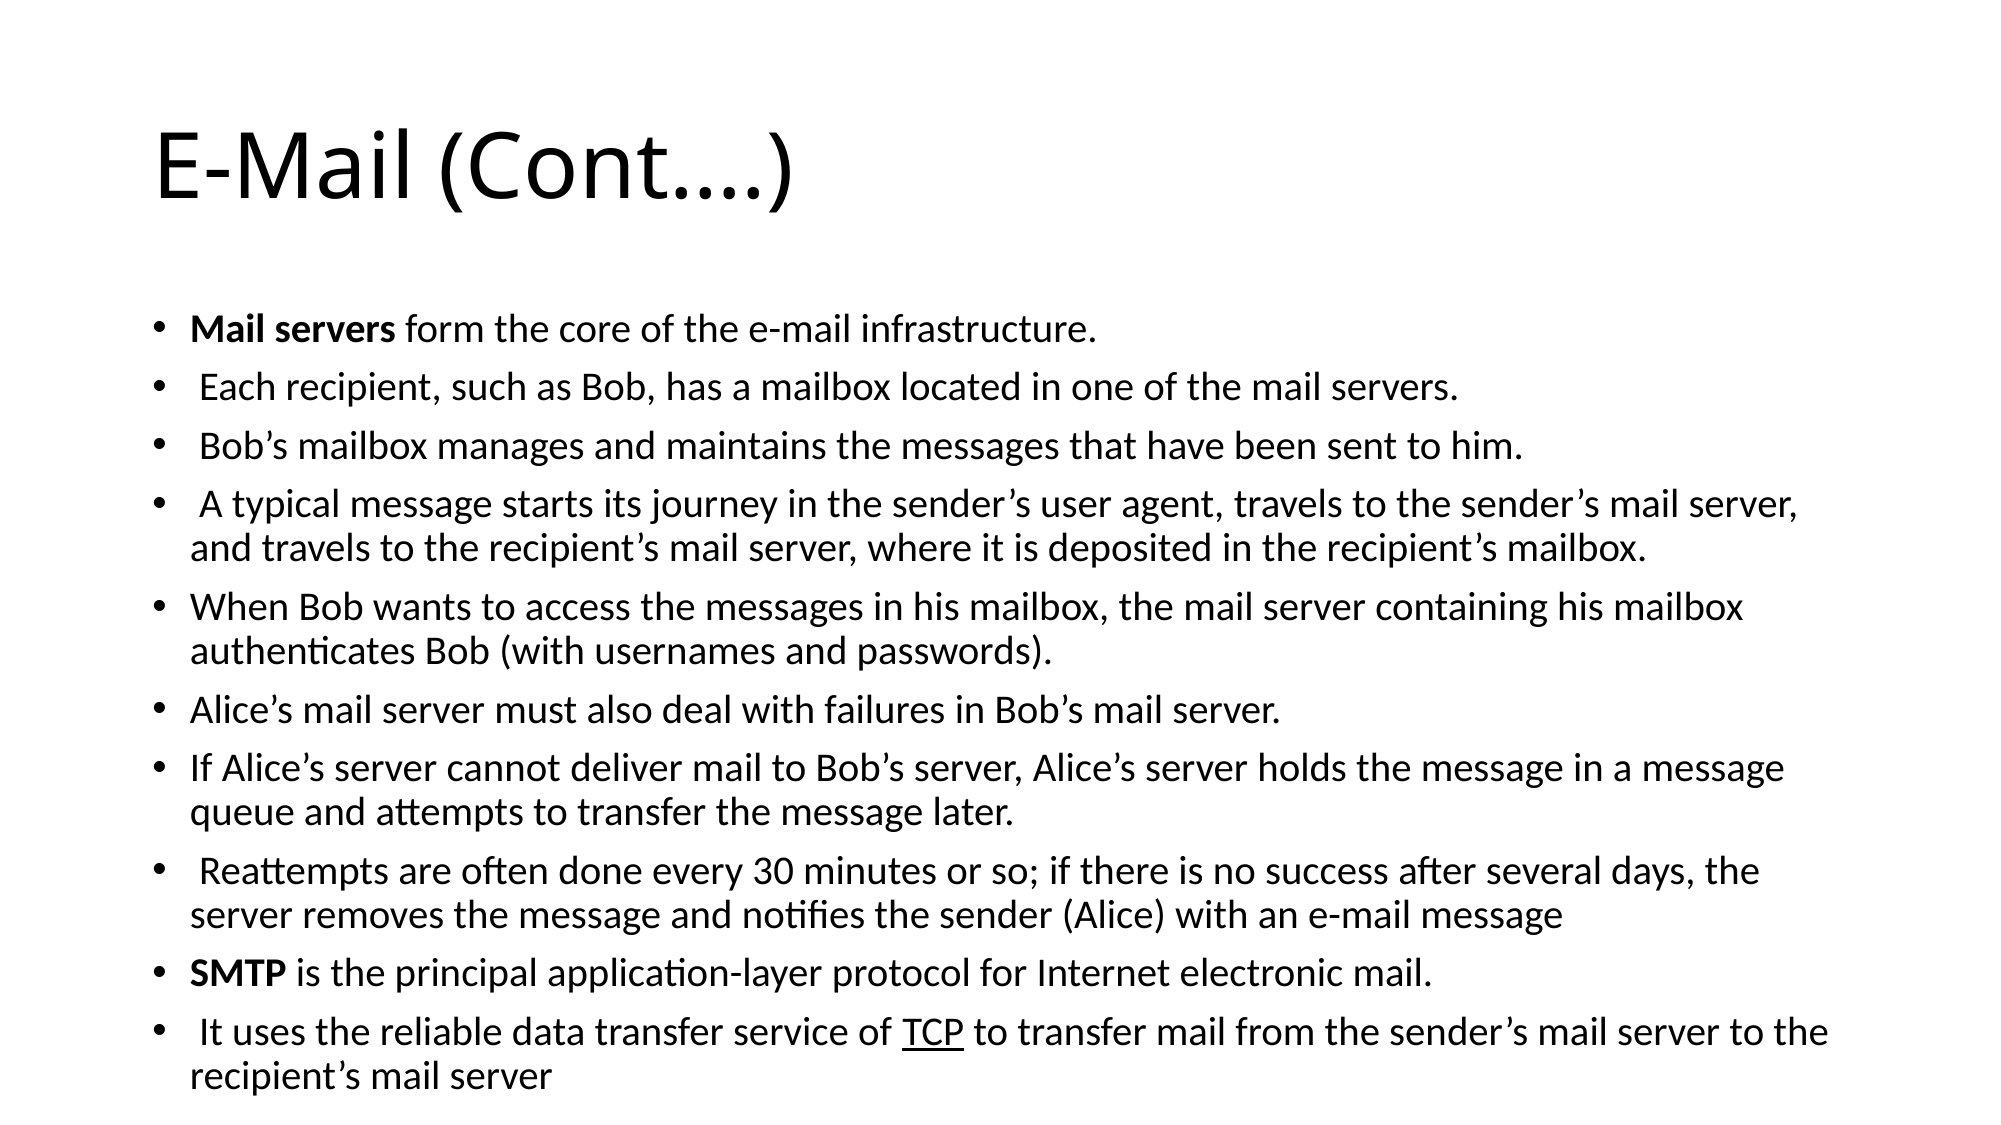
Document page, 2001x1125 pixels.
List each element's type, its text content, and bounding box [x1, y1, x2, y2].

title E-Mail (Cont….) [137, 59, 1863, 278]
list Mail servers form the core of the e-mail infrastructure. Each recipient, such as Bob, has a mailbox located in one of the mail servers. Bob’s mailbox manages and maintains the messages that have been sent to him. A typical message starts its journey in the sender’s user agent, travels to the sender’s mail server, and travels to the recipient’s mail server, where it is deposited in the recipient’s mailbox. When Bob wants to access the messages in his mailbox, the mail server containing his mailbox authenticates Bob (with usernames and passwords). Alice’s mail server must also deal with failures in Bob’s mail server. If Alice’s server cannot deliver mail to Bob’s server, Alice’s server holds the message in a message queue and attempts to transfer the message later. Reattempts are often done every 30 minutes or so; if there is no success after several days, the server removes the message and notifies the sender (Alice) with an e-mail message SMTP is the principal application-layer protocol for Internet electronic mail. It uses the reliable data transfer service of TCP to transfer mail from the sender’s mail server to the recipient’s mail server [137, 299, 1863, 1109]
